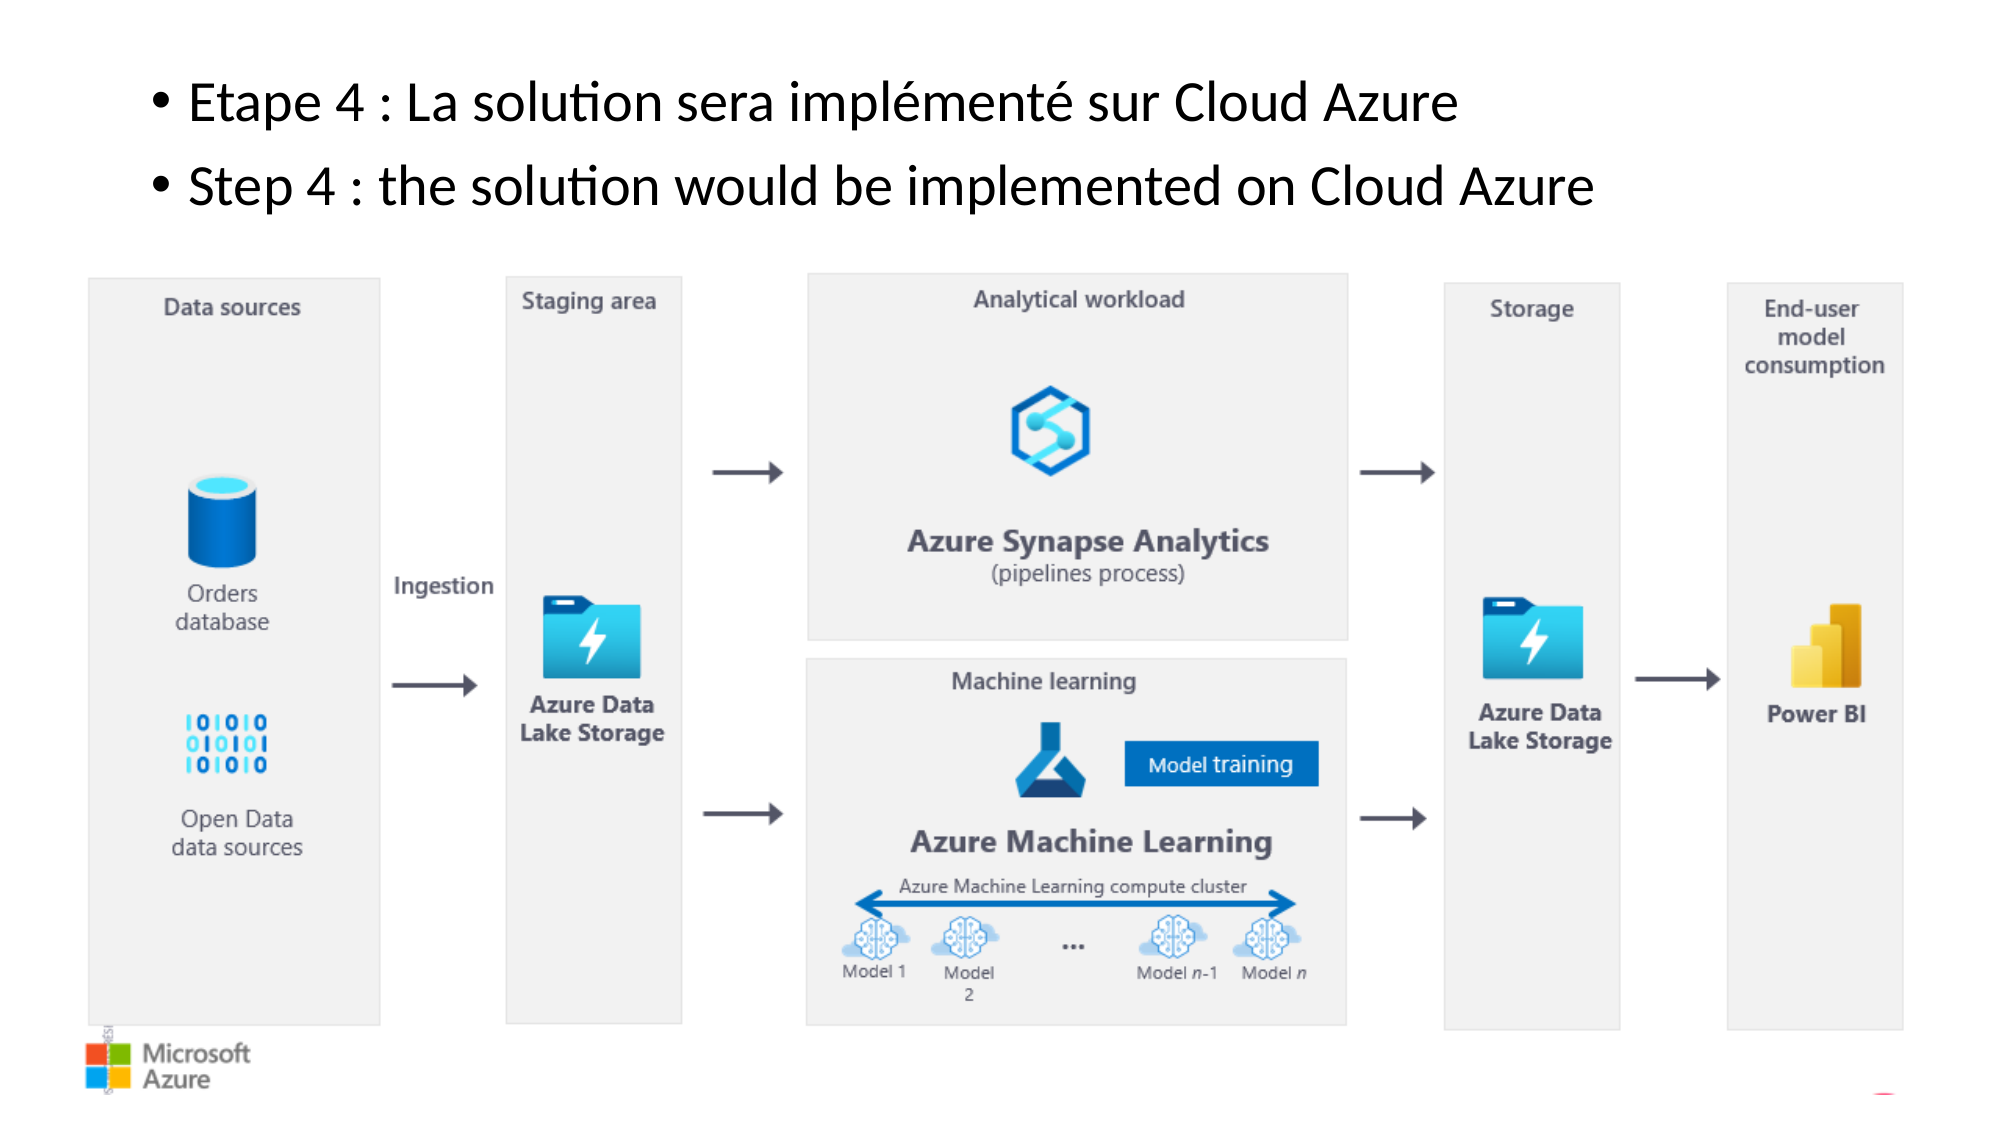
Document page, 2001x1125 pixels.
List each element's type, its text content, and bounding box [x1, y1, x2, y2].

list Etape 4 : La solution sera implémenté sur Cloud Azure Step 4 : the solution would be implemented on Cloud Azure [135, 63, 1861, 267]
picture [79, 267, 1918, 1095]
